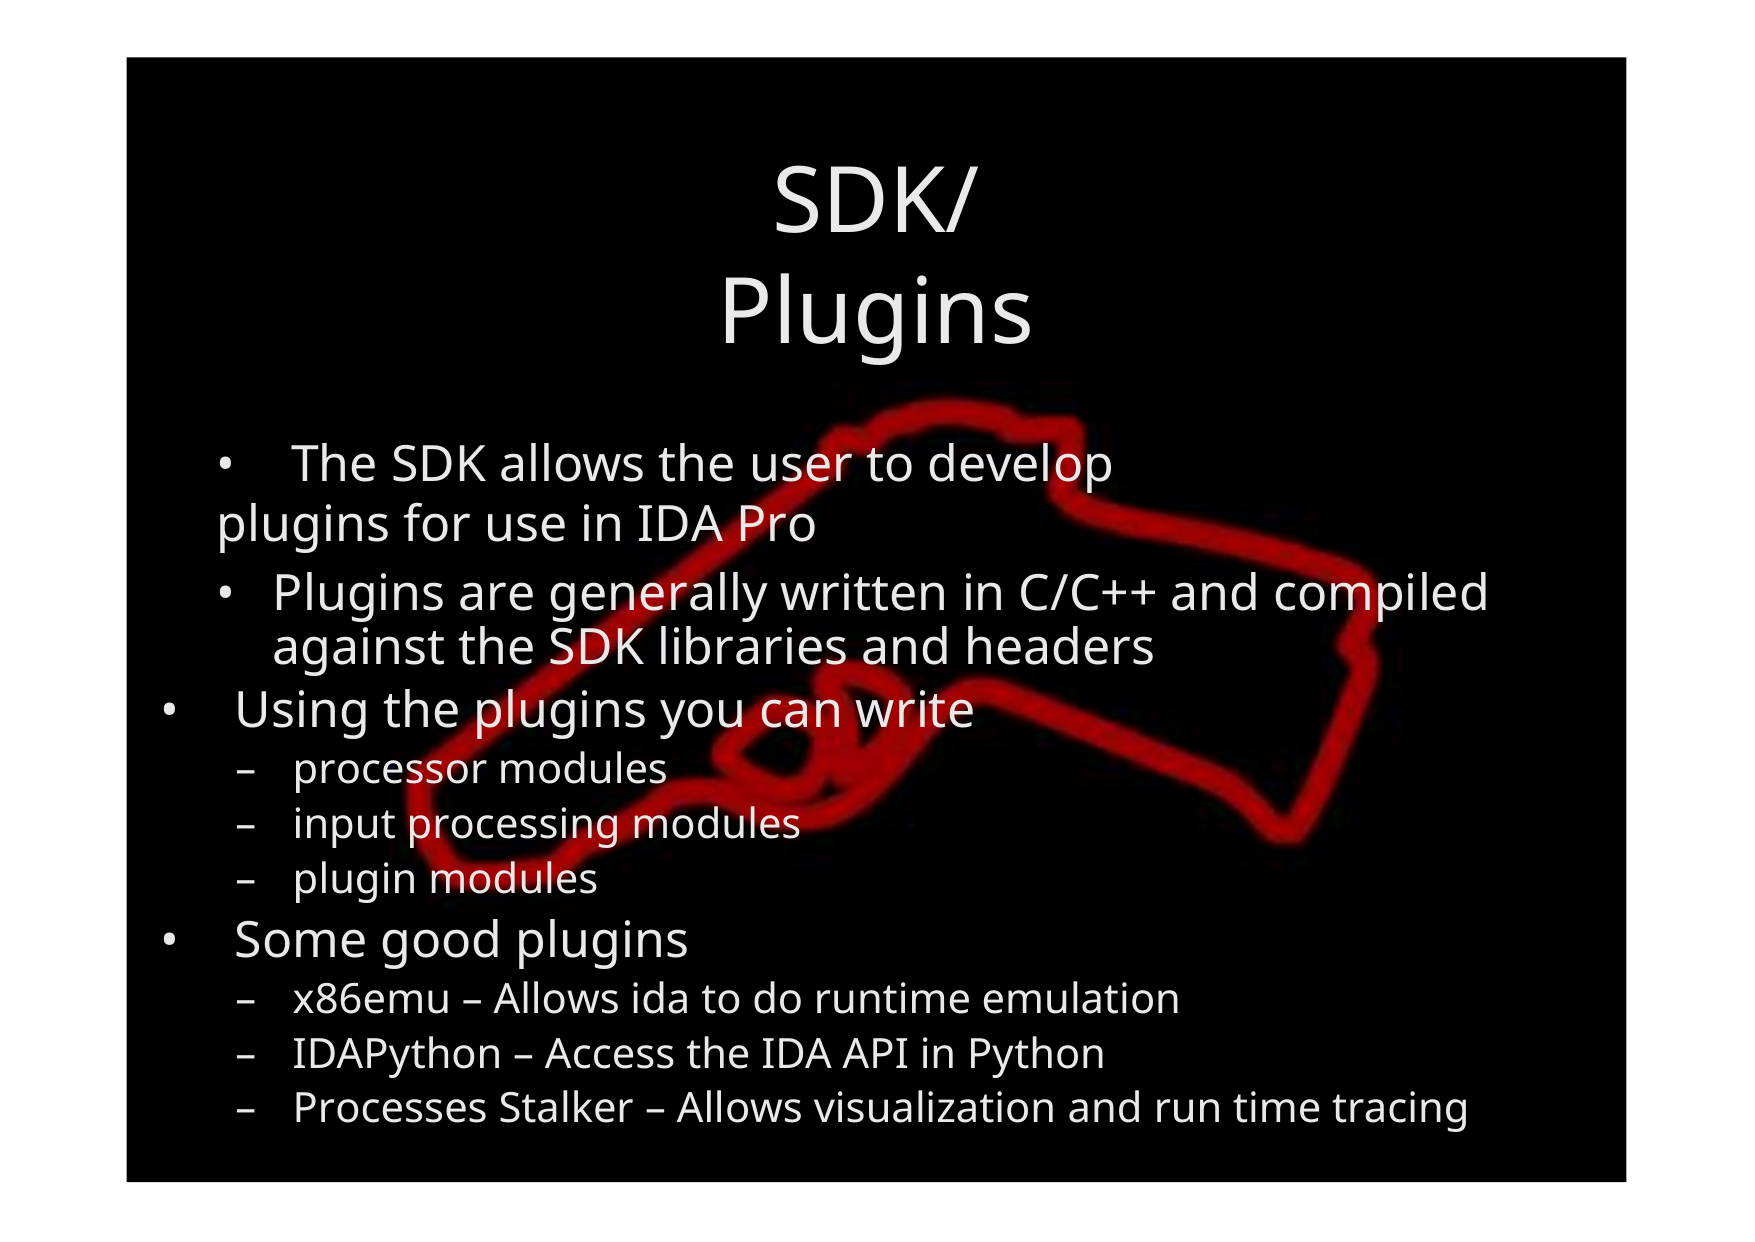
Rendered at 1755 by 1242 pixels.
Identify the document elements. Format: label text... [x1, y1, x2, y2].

text_box SDK/Plugins • The SDK allows the user to develop plugins for use in IDA Pro • Plugins are generally written in C/C++ and compiled against the SDK libraries and headers • Using the plugins you can write – processor modules – input processing modules – plugin modules • Some good plugins – x86emu – Allows ida to do runtime emulation – IDAPython – Access the IDA API in Python – Processes Stalker – Allows visualization and run time tracing [126, 57, 1627, 1183]
